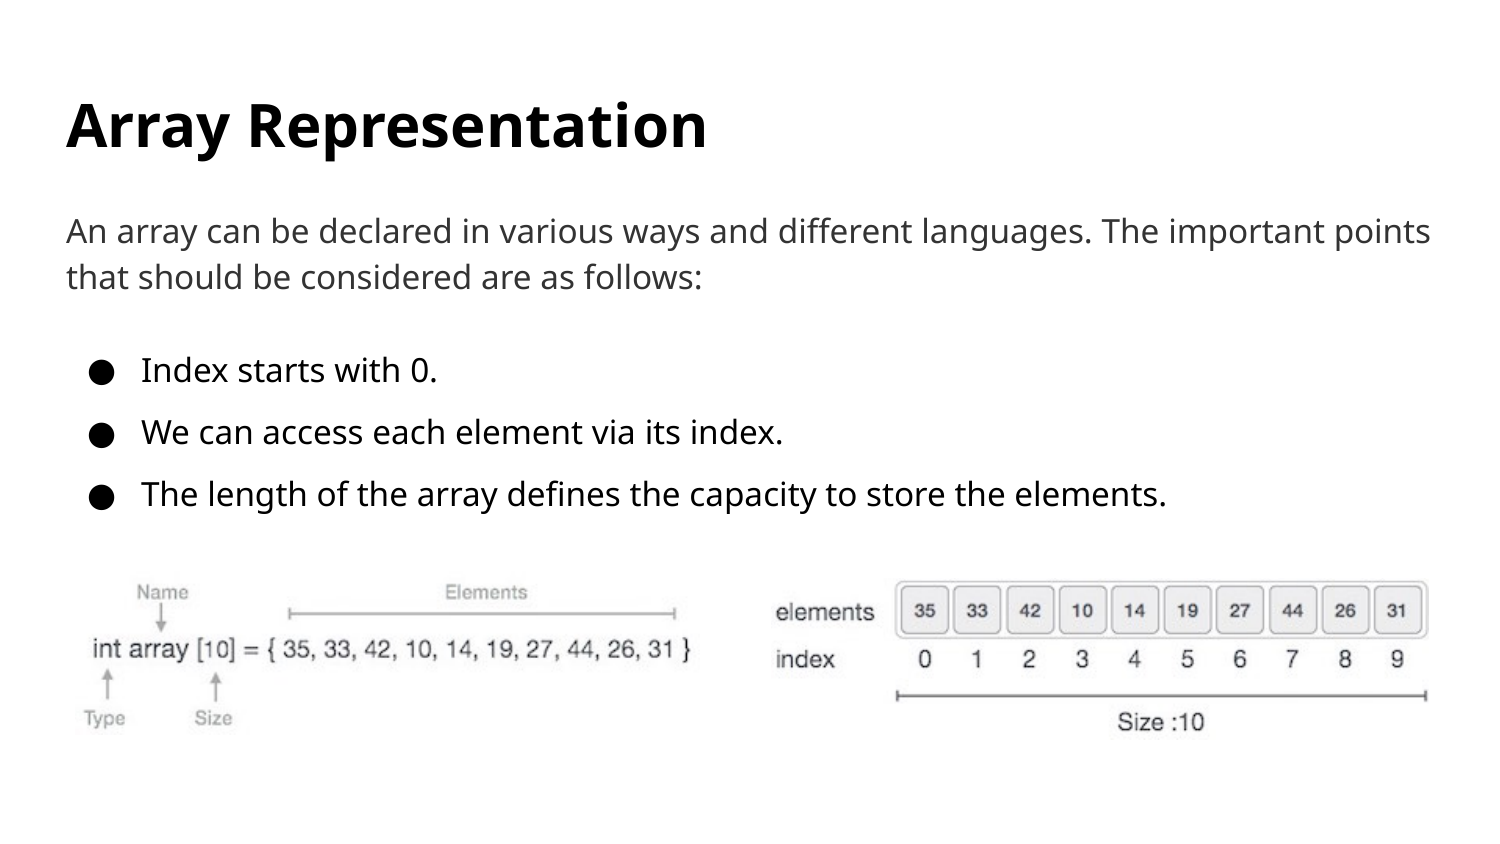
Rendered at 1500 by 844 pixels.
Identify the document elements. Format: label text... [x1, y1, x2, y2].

picture [771, 578, 1429, 741]
picture [74, 559, 701, 735]
title Array Representation [51, 72, 1449, 176]
list An array can be declared in various ways and different languages. The important points that should be considered are as follows: Index starts with 0. We can access each element via its index. The length of the array defines the capacity to store the elements. [51, 189, 1449, 750]
